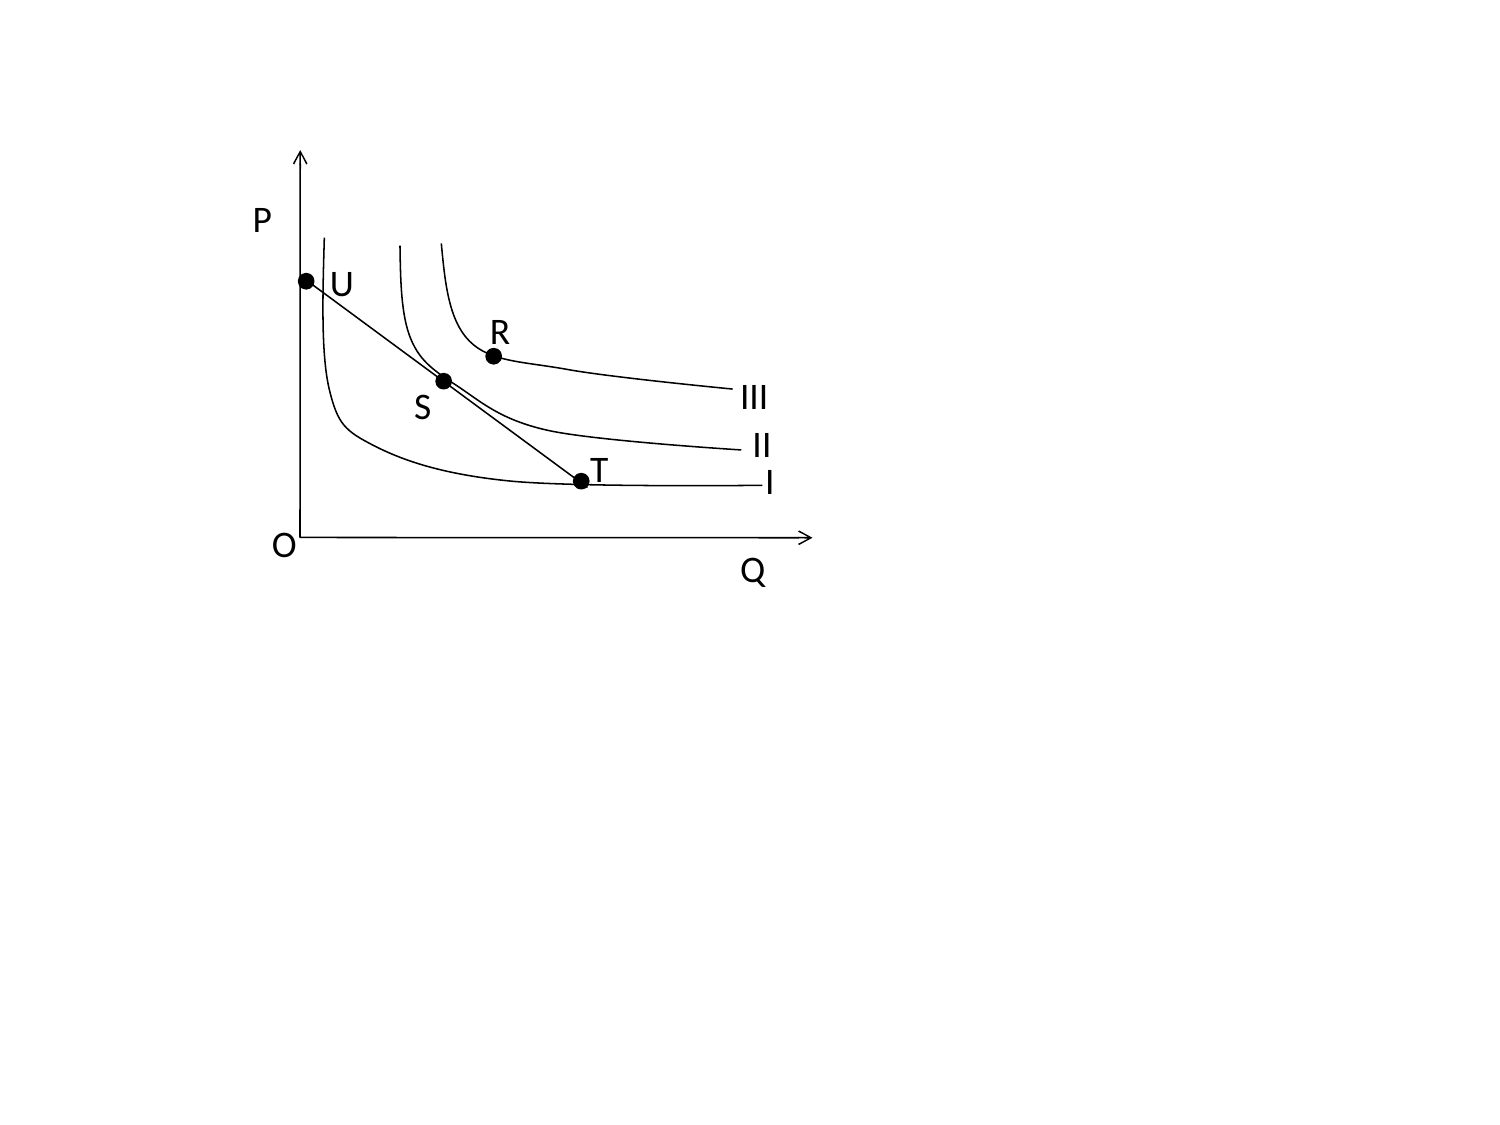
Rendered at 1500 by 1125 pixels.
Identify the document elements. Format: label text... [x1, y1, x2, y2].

text_box [323, 353, 334, 409]
text_box [322, 312, 334, 342]
text_box [297, 272, 315, 290]
text_box P [237, 187, 287, 248]
text_box I [750, 449, 790, 510]
text_box II [737, 412, 787, 473]
text_box [624, 442, 750, 487]
text_box [554, 299, 725, 390]
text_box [339, 239, 551, 526]
text_box T [575, 437, 624, 498]
text_box [323, 237, 335, 251]
text_box [554, 369, 737, 451]
text_box O [257, 512, 312, 573]
text_box III [725, 364, 784, 425]
text_box U [315, 251, 334, 312]
text_box Q [725, 547, 781, 598]
text_box [554, 433, 576, 475]
text_box [554, 465, 573, 486]
